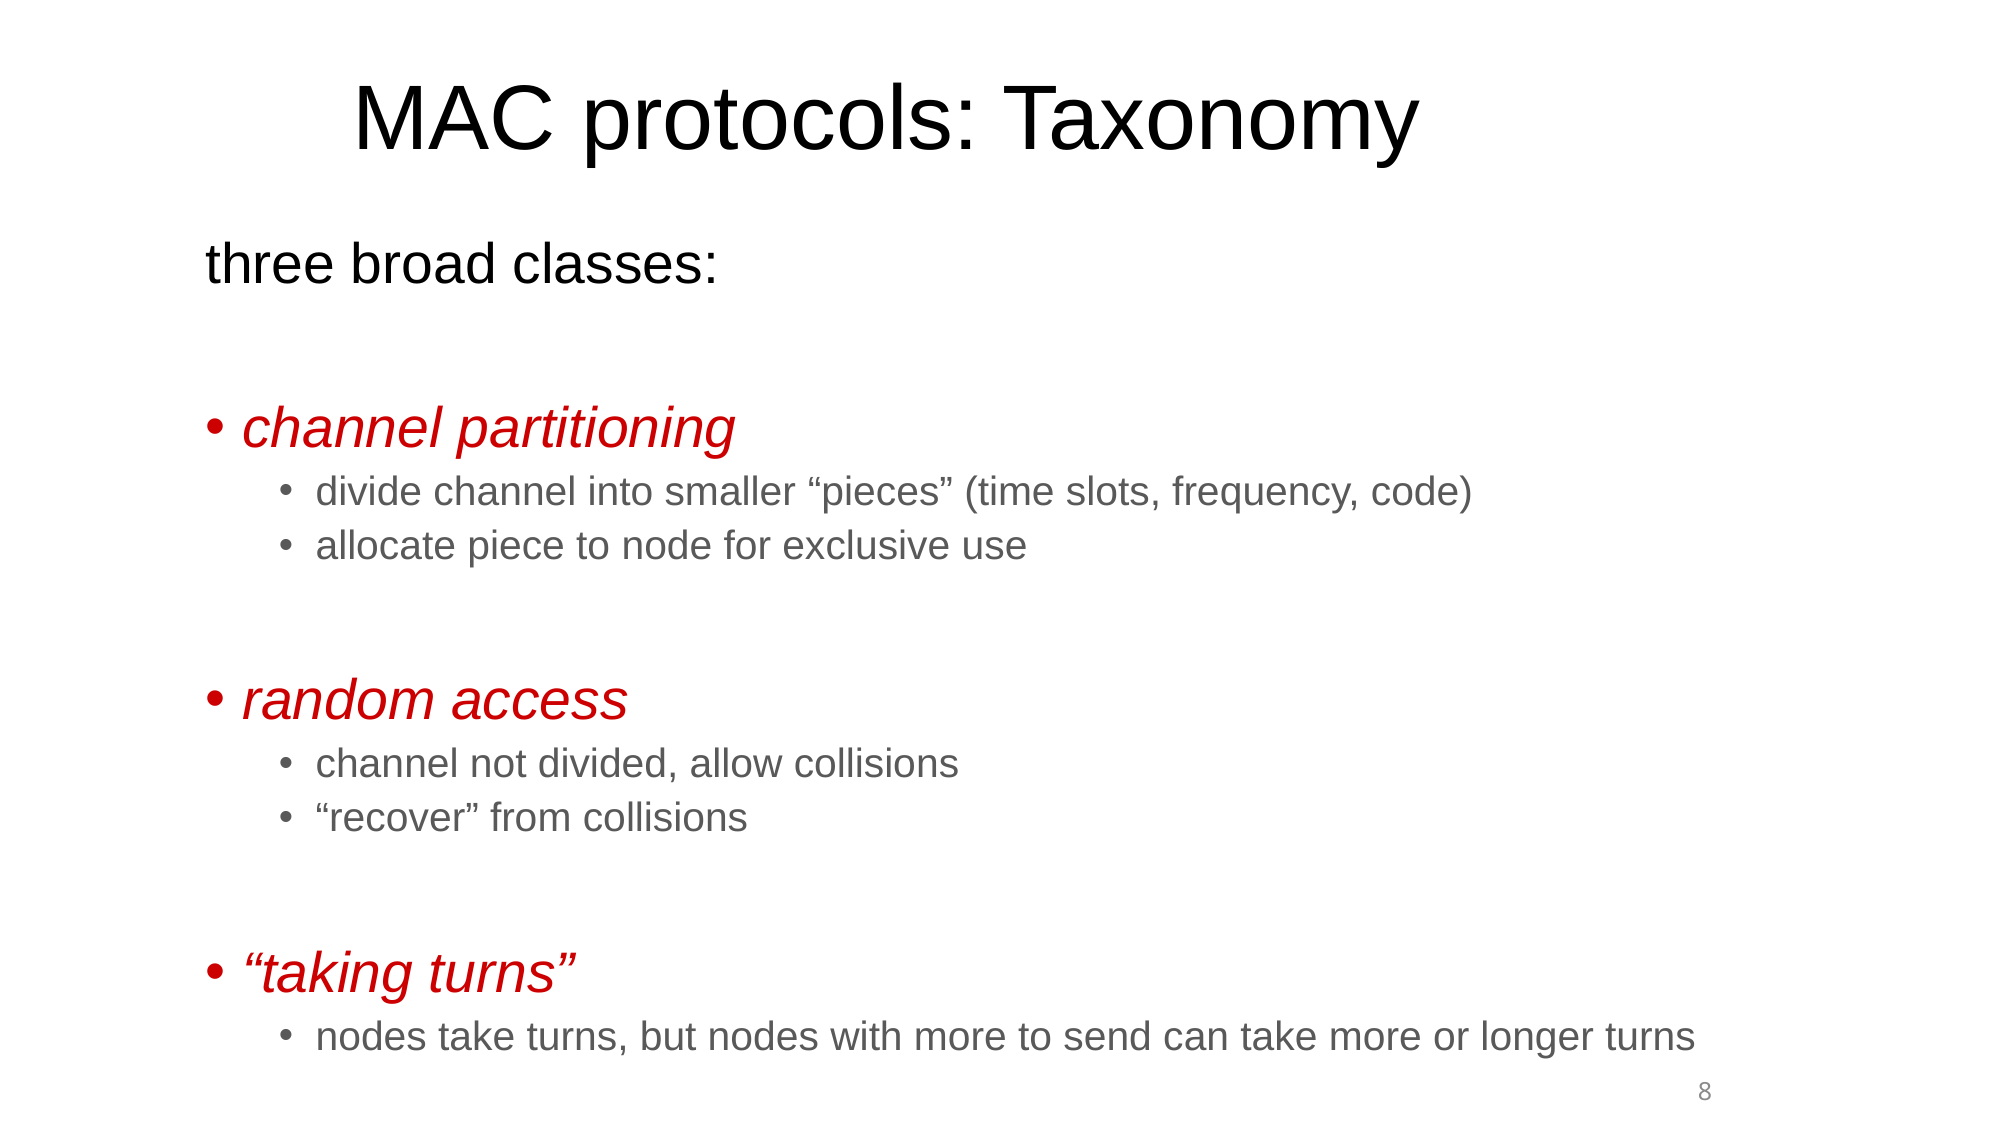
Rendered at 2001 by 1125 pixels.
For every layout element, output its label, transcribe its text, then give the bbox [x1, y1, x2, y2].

title MAC protocols: Taxonomy [337, 26, 1667, 215]
list three broad classes: channel partitioning divide channel into smaller “pieces” (time slots, frequency, code) allocate piece to node for exclusive use random access channel not divided, allow collisions “recover” from collisions “taking turns” nodes take turns, but nodes with more to send can take more or longer turns [190, 226, 1800, 1070]
slide_number 8 [1637, 1069, 1728, 1115]
